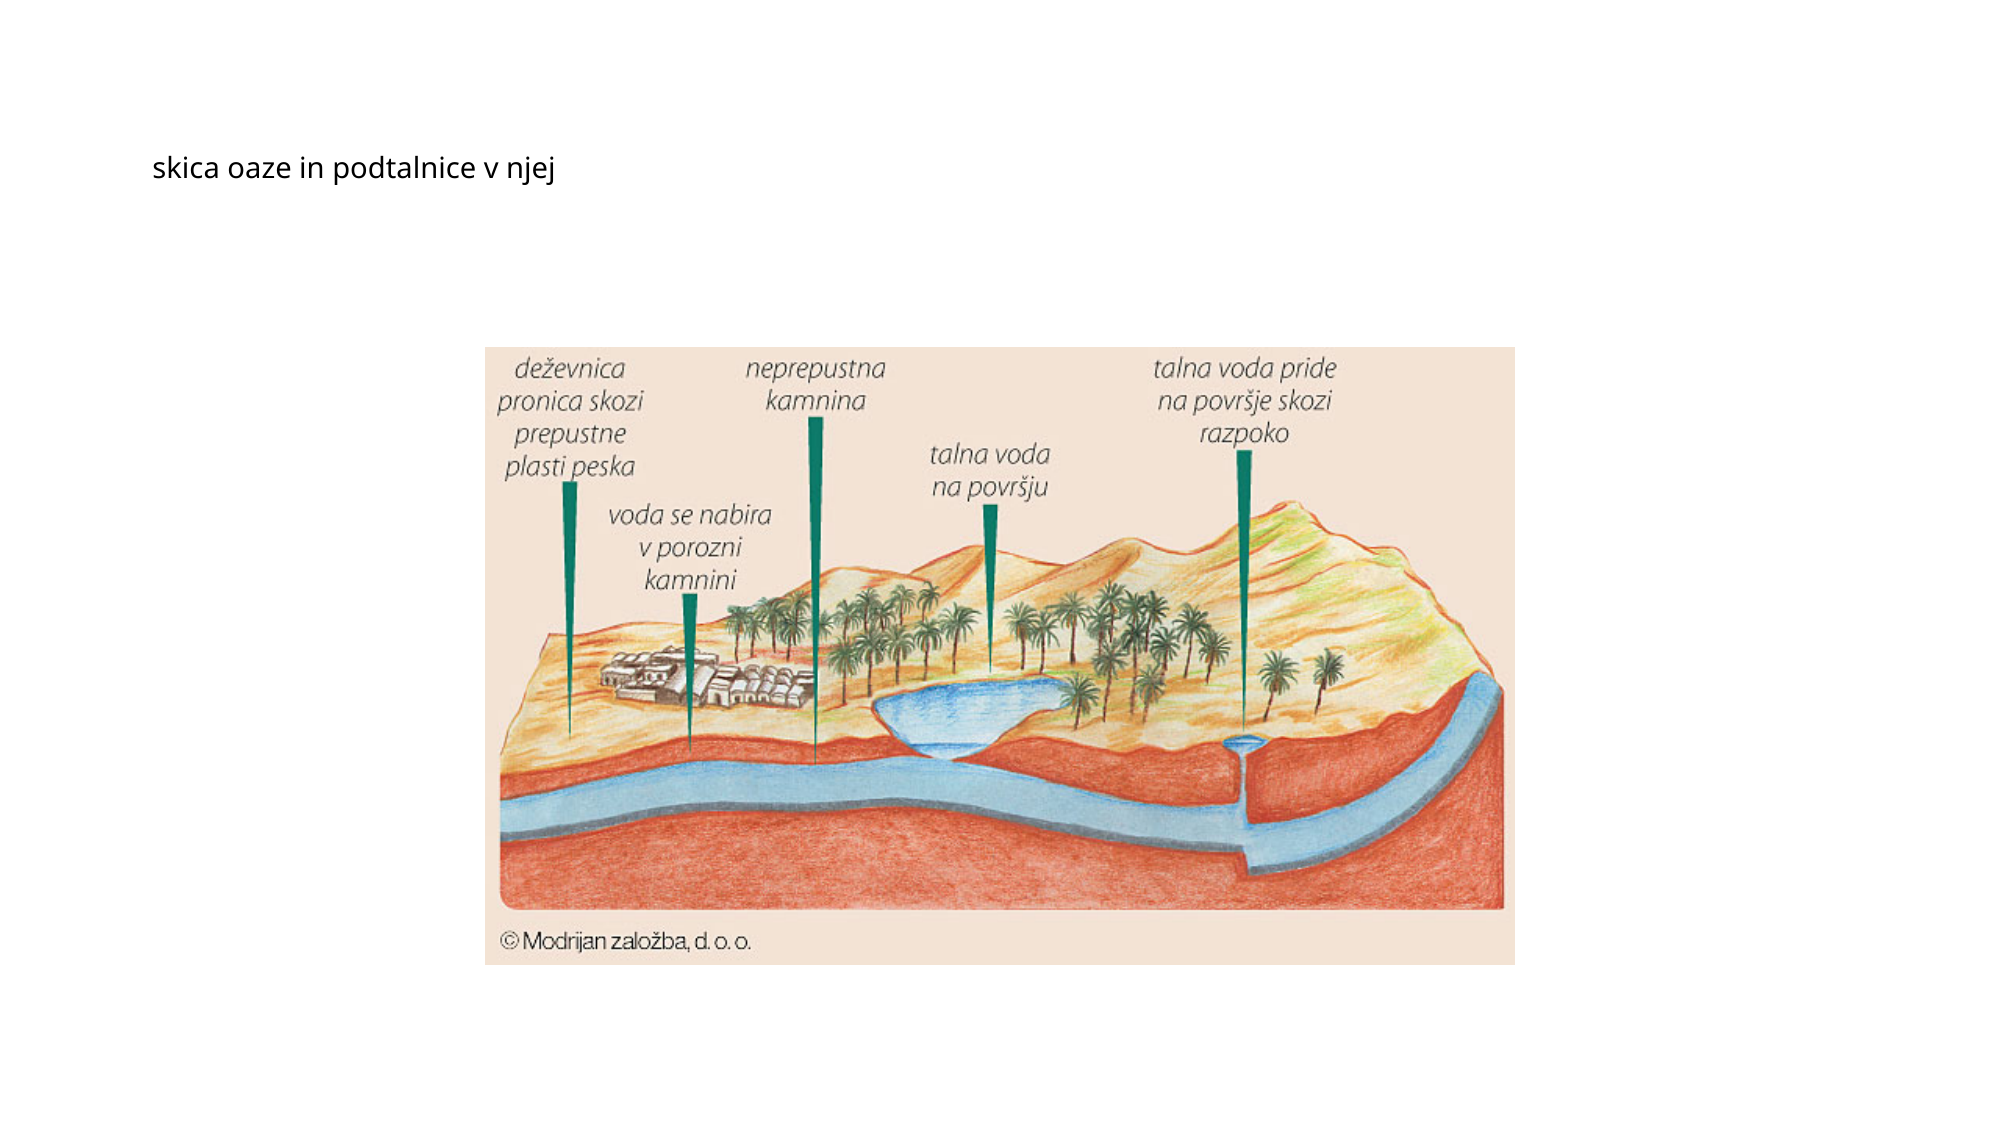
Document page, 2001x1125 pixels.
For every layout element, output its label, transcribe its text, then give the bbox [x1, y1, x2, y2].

title skica oaze in podtalnice v njej [137, 59, 1863, 278]
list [485, 347, 1515, 965]
